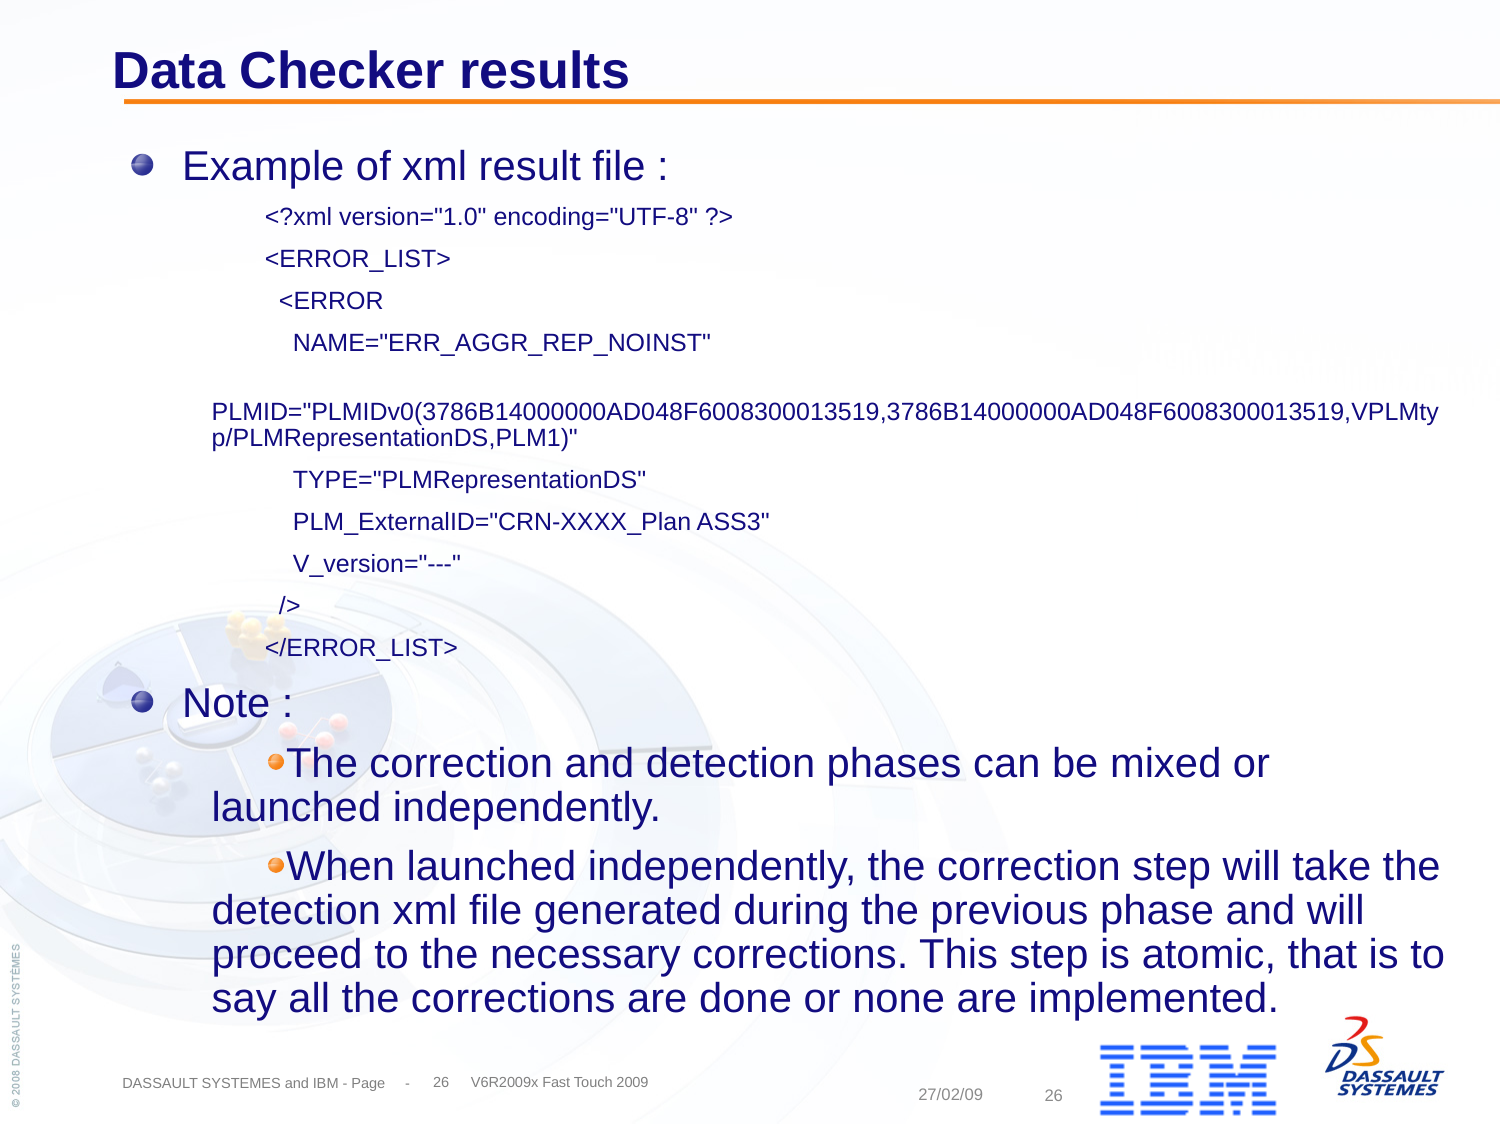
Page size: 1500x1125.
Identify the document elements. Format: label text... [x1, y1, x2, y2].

picture [0, 0, 1500, 1125]
text_box 26 [999, 1078, 1078, 1112]
list Example of xml result file : <?xml version="1.0" encoding="UTF-8" ?> <ERROR_LIST> <ERROR NAME="ERR_AGGR_REP_NOINST" PLMID="PLMIDv0(3786B14000000AD048F6008300013519,3786B14000000AD048F6008300013519,VPLMtyp/PLMRepresentationDS,PLM1)" TYPE="PLMRepresentationDS" PLM_ExternalID="CRN-XXXX_Plan ASS3" V_version="---" /> </ERROR_LIST> Note : The correction and detection phases can be mixed or launched independently. When launched independently, the correction step will take the detection xml file generated during the previous phase and will proceed to the necessary corrections. This step is atomic, that is to say all the corrections are done or none are implemented. [111, 137, 1462, 709]
text_box 27/02/09 [887, 1074, 999, 1112]
title Data Checker results [112, 24, 1500, 101]
